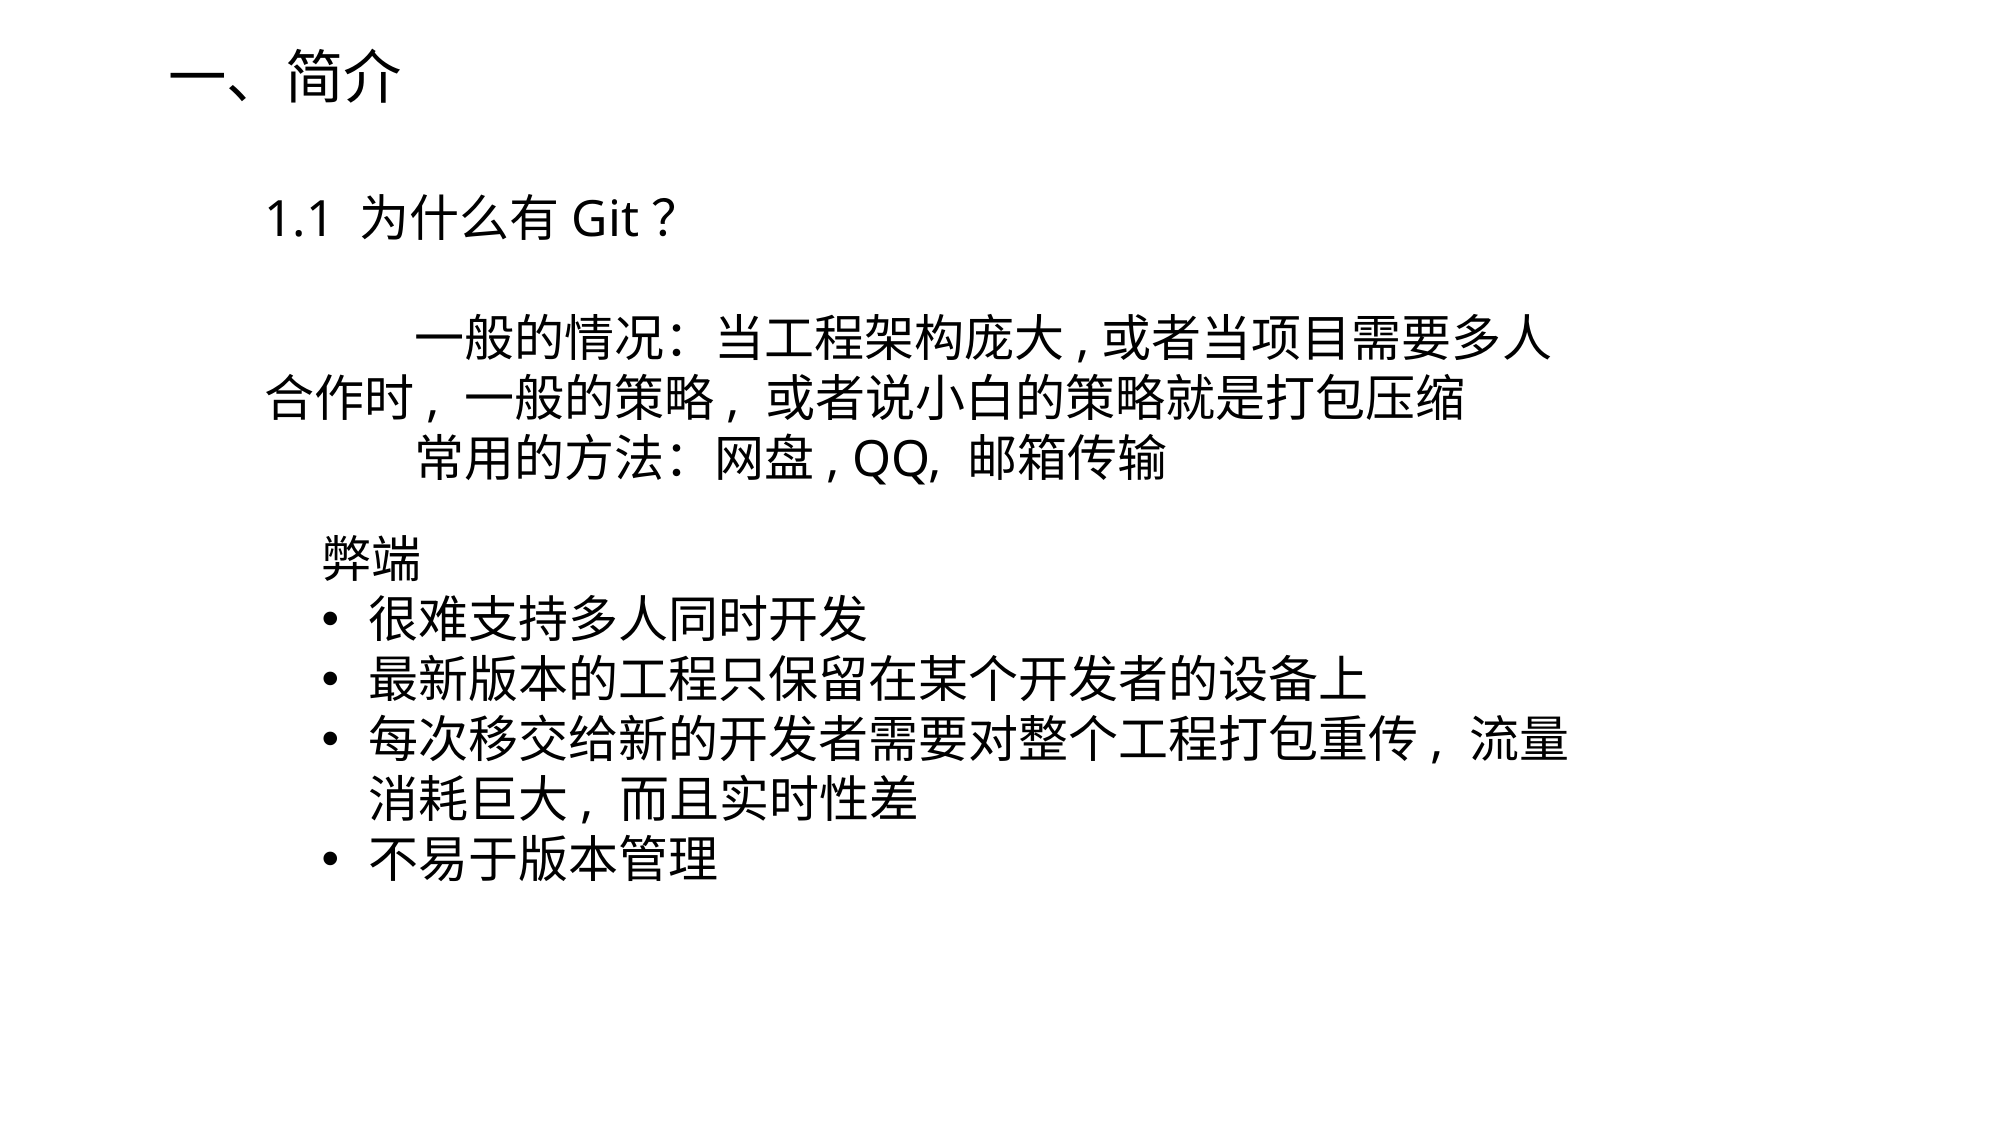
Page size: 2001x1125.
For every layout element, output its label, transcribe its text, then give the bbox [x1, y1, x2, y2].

text_box 弊端 很难支持多人同时开发 最新版本的工程只保留在某个开发者的设备上 每次移交给新的开发者需要对整个工程打包重传, 流量消耗巨大, 而且实时性差 不易于版本管理 [306, 520, 1626, 941]
text_box 1.1 为什么有Git？ 一般的情况：当工程架构庞大,或者当项目需要多人合作时, 一般的策略, 或者说小白的策略就是打包压缩 常用的方法：网盘, QQ, 邮箱传输 [249, 179, 1585, 554]
text_box 一、简介 [154, 33, 508, 118]
